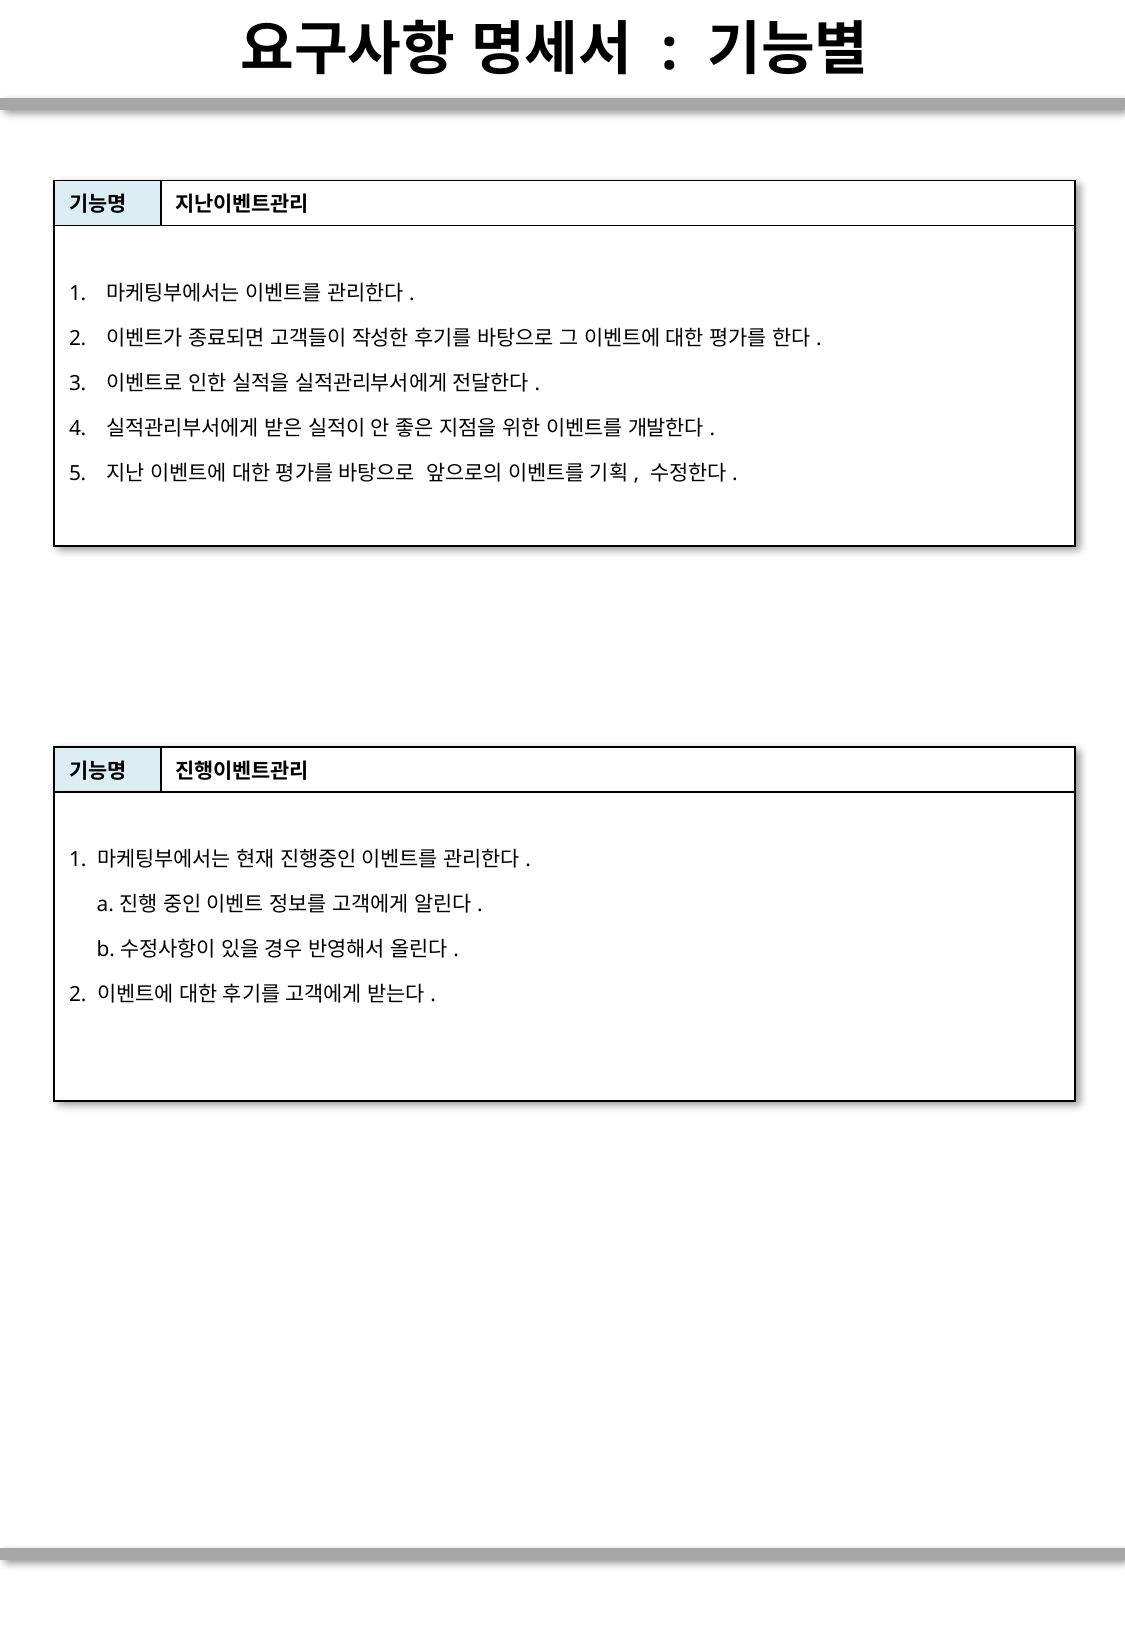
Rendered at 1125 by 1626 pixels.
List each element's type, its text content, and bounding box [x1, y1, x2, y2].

table_cell 1. 마케팅부에서는 현재 진행중인 이벤트를 관리한다. a.진행 중인 이벤트 정보를 고객에게 알린다. b.수정사항이 있을 경우 반영해서 올린다. 2. 이벤트에 대한 후기를 고객에게 받는다. [55, 793, 1074, 1100]
table_header 지난이벤트관리 [162, 181, 1074, 225]
table_header 기능명 [55, 748, 160, 791]
title 요구사항 명세서 : 기능별 [0, 1, 1125, 92]
table_header 진행이벤트관리 [162, 748, 1074, 791]
table_cell 마케팅부에서는 이벤트를 관리한다. 이벤트가 종료되면 고객들이 작성한 후기를 바탕으로 그 이벤트에 대한 평가를 한다. 이벤트로 인한 실적을 실적관리부서에게 전달한다. 실적관리부서에게 받은 실적이 안 좋은 지점을 위한 이벤트를 개발한다. 지난 이벤트에 대한 평가를 바탕으로 앞으로의 이벤트를 기획, 수정한다. [55, 226, 1074, 545]
table_header 기능명 [55, 181, 160, 225]
